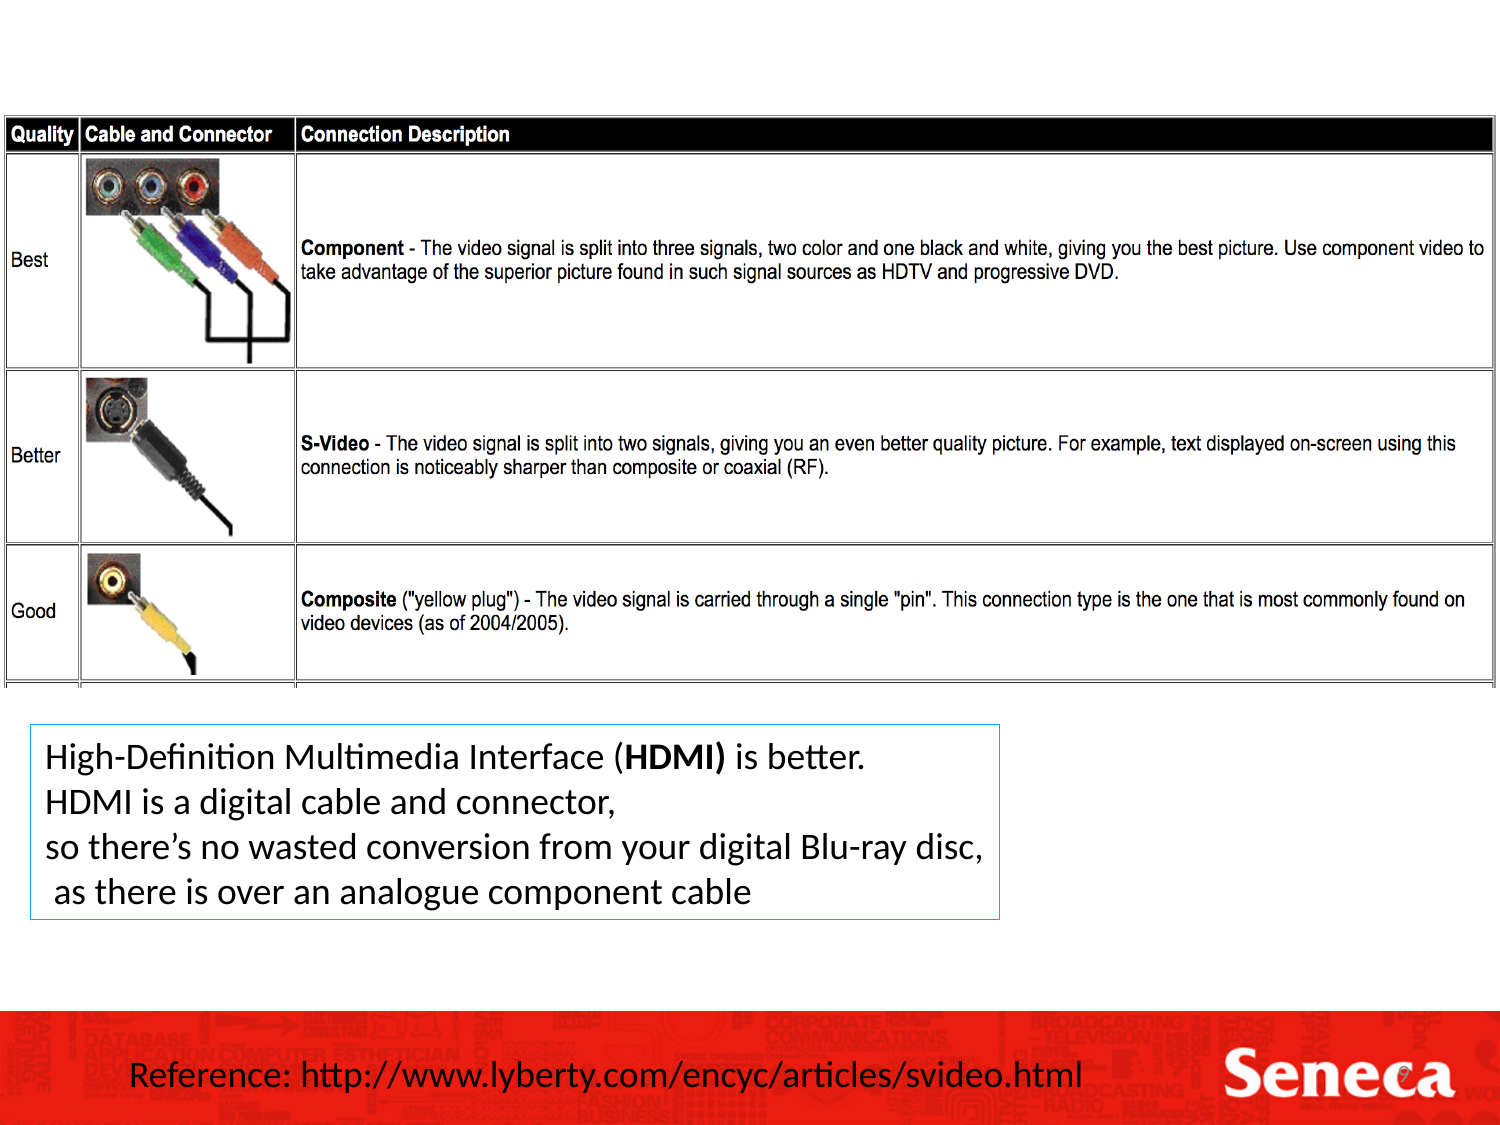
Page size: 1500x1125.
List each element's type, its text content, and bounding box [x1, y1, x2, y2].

slide_number 9 [1099, 1042, 1425, 1103]
picture [0, 1011, 1500, 1125]
text_box Reference: http://www.lyberty.com/encyc/articles/svideo.html [114, 1042, 1099, 1103]
picture [0, 112, 1500, 688]
text_box High-Definition Multimedia Interface (HDMI) is better. HDMI is a digital cable and connector, so there’s no wasted conversion from your digital Blu-ray disc, as there is over an analogue component cable [30, 724, 1000, 920]
